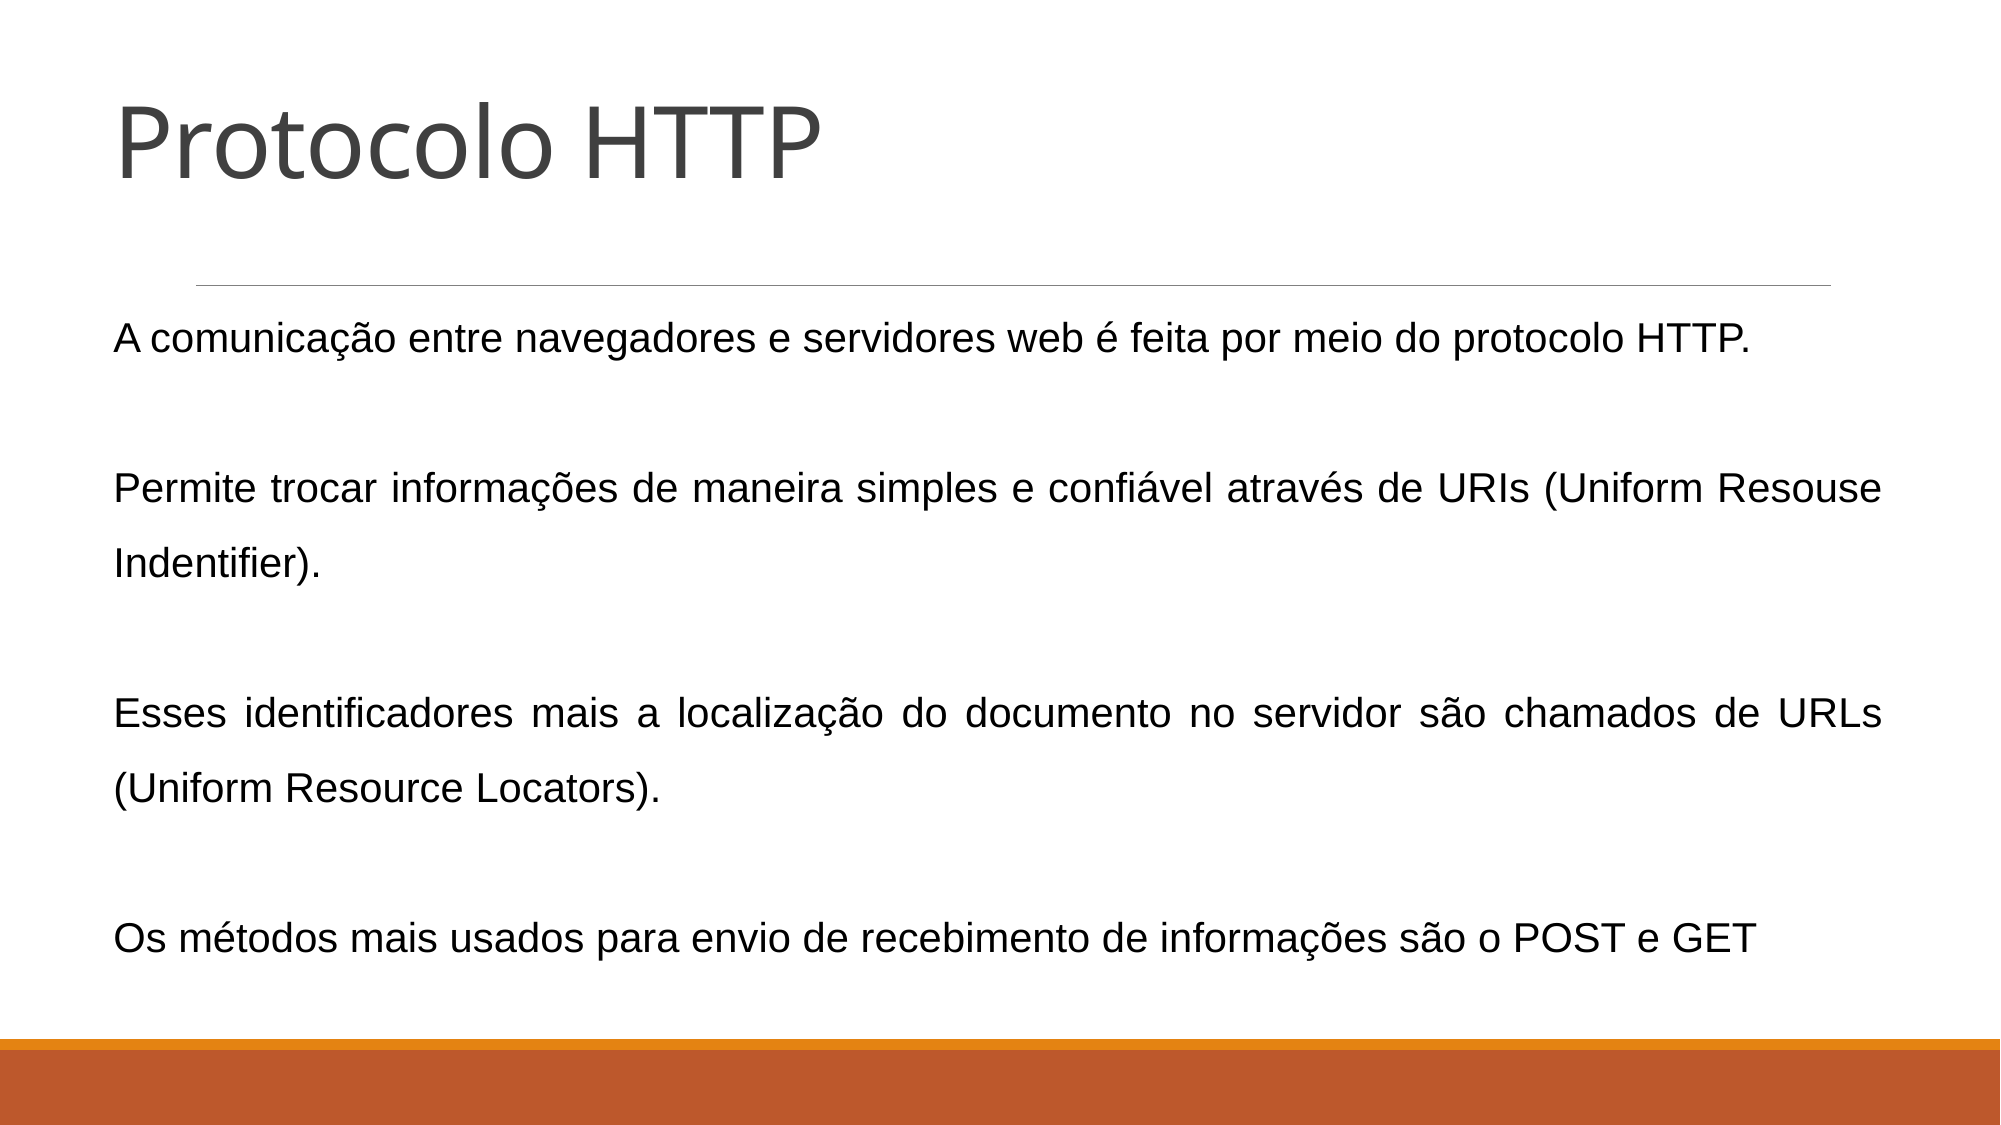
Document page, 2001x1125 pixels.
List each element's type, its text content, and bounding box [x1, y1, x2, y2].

title Protocolo HTTP [98, 19, 1899, 207]
text_box A comunicação entre navegadores e servidores web é feita por meio do protocolo HTTP. Permite trocar informações de maneira simples e confiável através de URIs (Uniform Resouse Indentifier). Esses identificadores mais a localização do documento no servidor são chamados de URLs (Uniform Resource Locators). Os métodos mais usados para envio de recebimento de informações são o POST e GET [98, 278, 1899, 969]
